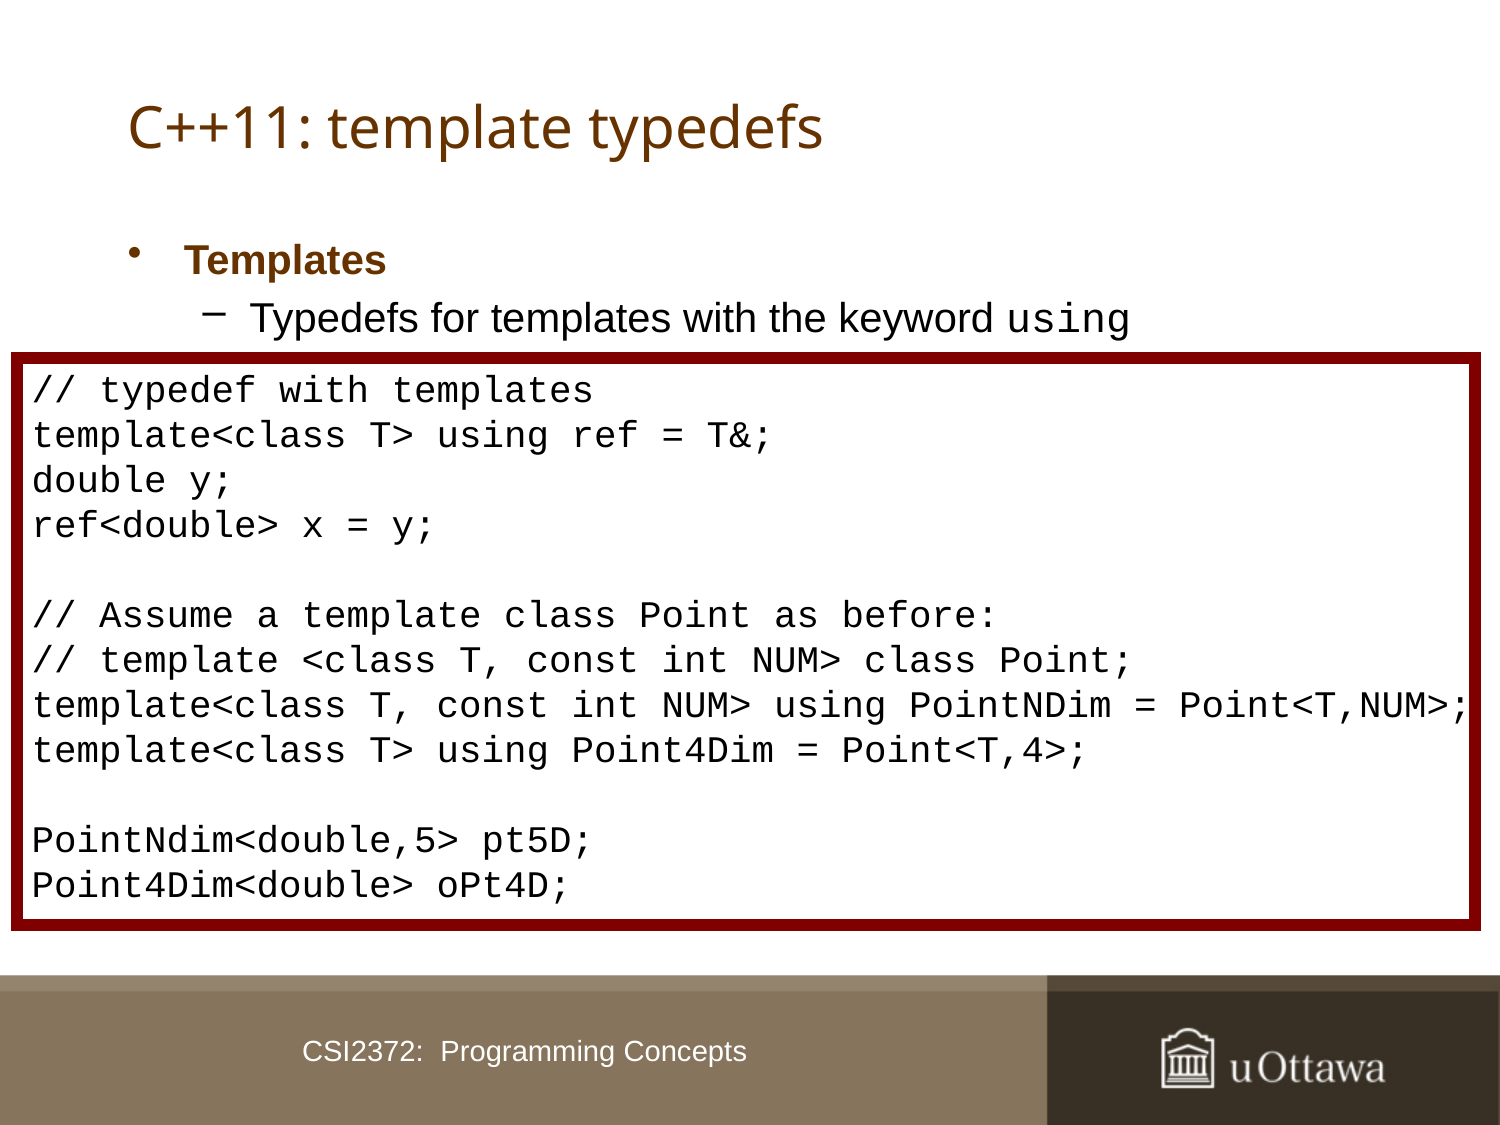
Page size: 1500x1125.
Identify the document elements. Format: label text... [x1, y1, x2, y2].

text_box // typedef with templates template<class T> using ref = T&; double y; ref<double> x = y; // Assume a template class Point as before: // template <class T, const int NUM> class Point; template<class T, const int NUM> using PointNDim = Point<T,NUM>; template<class T> using Point4Dim = Point<T,4>; PointNdim<double,5> pt5D; Point4Dim<double> oPt4D; [16, 357, 1475, 925]
list Templates Typedefs for templates with the keyword using [112, 224, 1388, 357]
title C++11: template typedefs [112, 62, 1388, 188]
picture [0, 0, 1500, 1125]
footer CSI2372: Programming Concepts [49, 1024, 1001, 1076]
